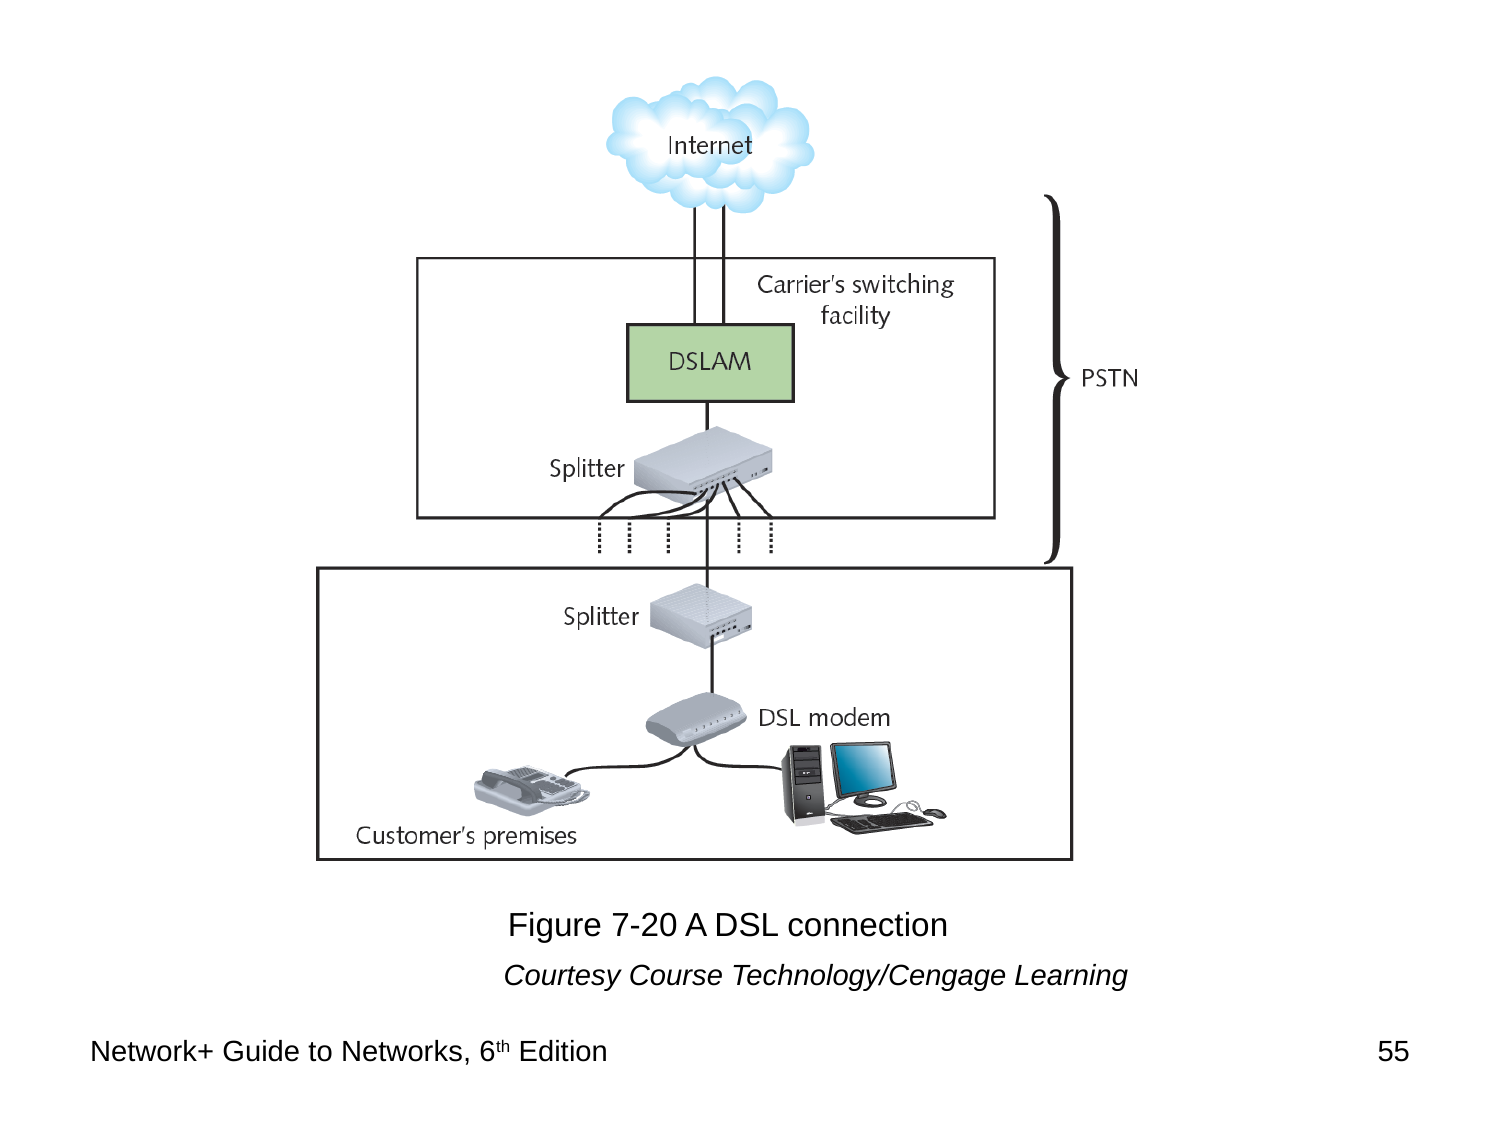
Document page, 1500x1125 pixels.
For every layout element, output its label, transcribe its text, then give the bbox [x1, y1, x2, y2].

text_box Courtesy Course Technology/Cengage Learning [488, 949, 1144, 999]
footer Network+ Guide to Networks, 6th Edition [74, 1024, 988, 1103]
picture [312, 62, 1145, 873]
text_box Figure 7-20 A DSL connection [493, 895, 964, 949]
slide_number 55 [1074, 1024, 1426, 1103]
